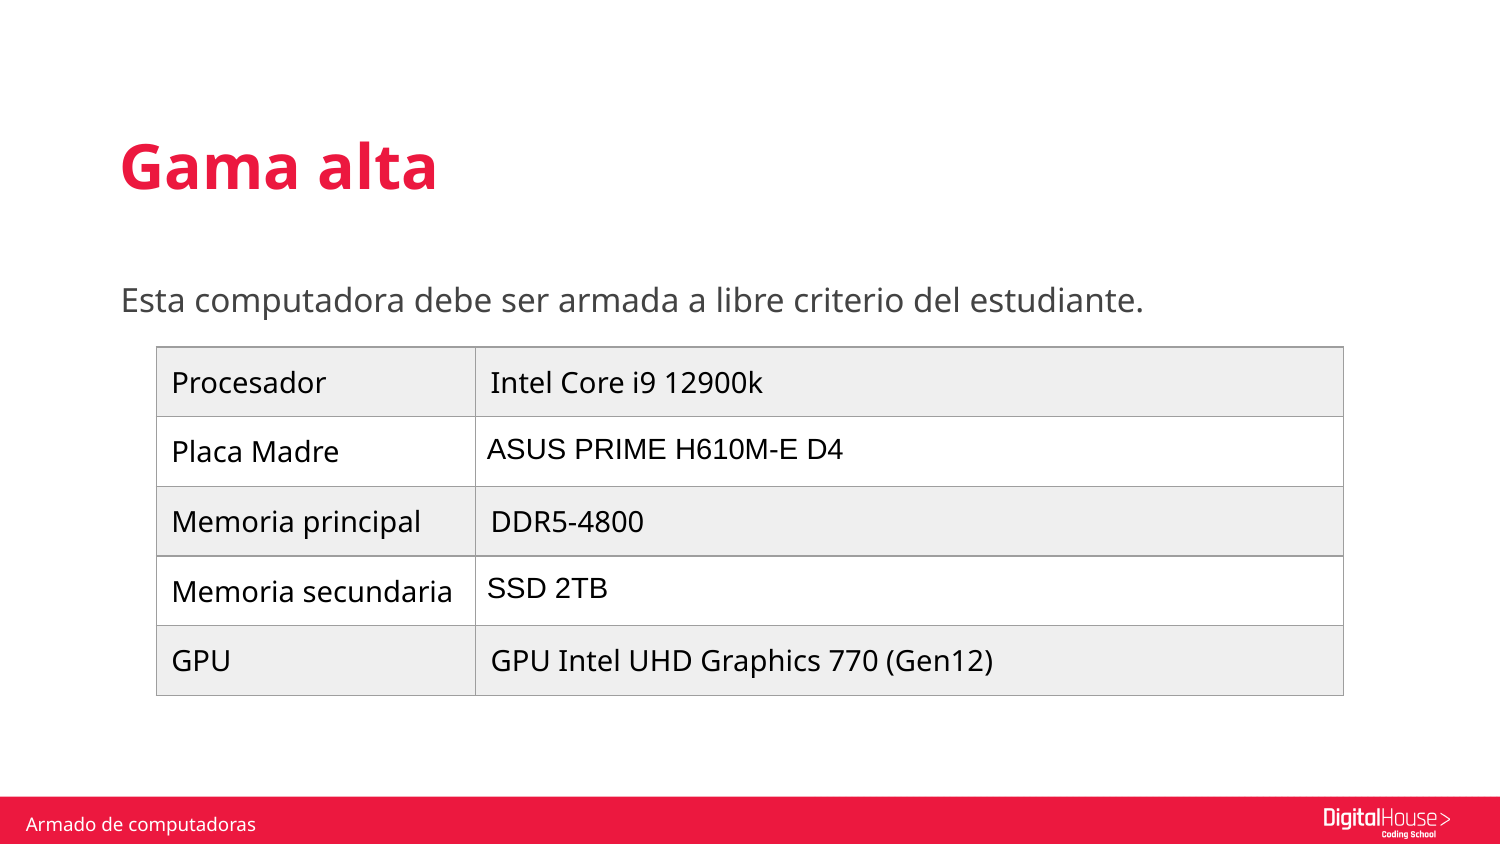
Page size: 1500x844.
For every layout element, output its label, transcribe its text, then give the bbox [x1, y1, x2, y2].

table_cell ASUS PRIME H610M-E D4 [476, 417, 1343, 486]
text_box [107, 297, 701, 746]
table_cell GPU [157, 626, 475, 695]
table_cell Placa Madre [157, 417, 475, 486]
text_box Gama alta [105, 99, 1366, 240]
text_box [142, 297, 634, 355]
table_cell Memoria principal [157, 487, 475, 555]
table_cell GPU Intel UHD Graphics 770 (Gen12) [476, 626, 1343, 695]
picture [1324, 808, 1450, 839]
table_header Procesador [157, 348, 475, 416]
table_header Intel Core i9 12900k [476, 348, 1343, 416]
text_box Esta computadora debe ser armada a libre criterio del estudiante. [105, 251, 1430, 297]
table_cell DDR5-4800 [476, 487, 1343, 555]
table_cell Memoria secundaria [157, 557, 475, 625]
table_cell SSD 2TB [476, 557, 1343, 625]
